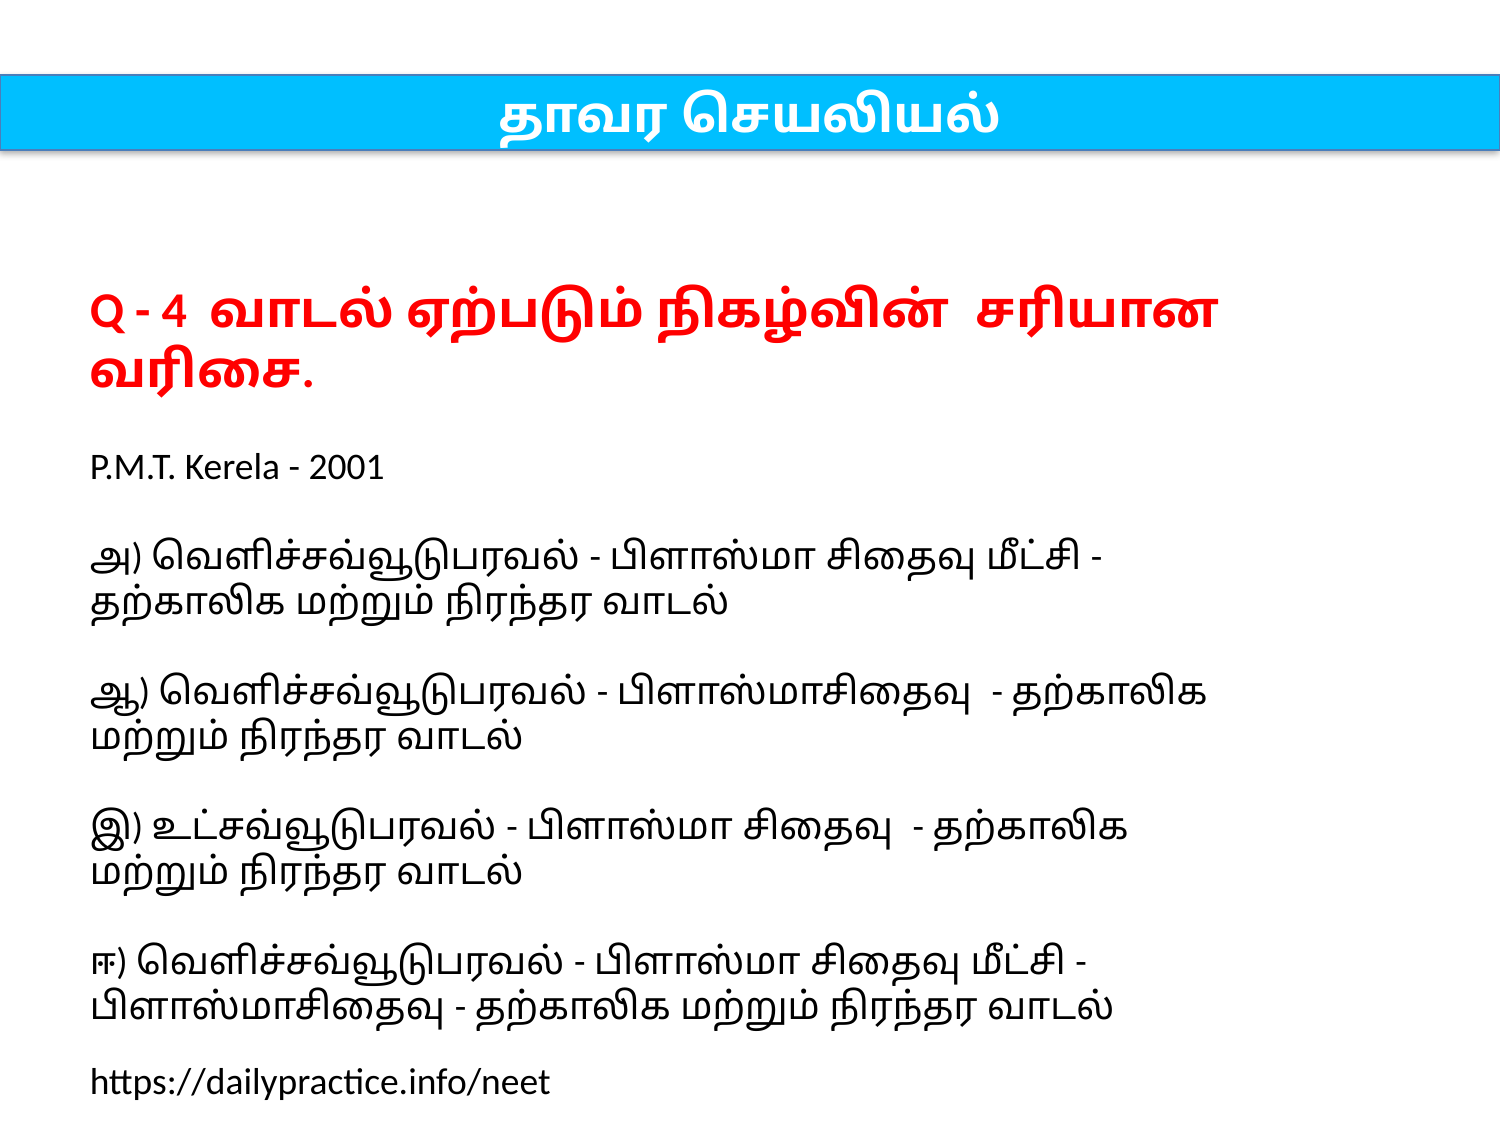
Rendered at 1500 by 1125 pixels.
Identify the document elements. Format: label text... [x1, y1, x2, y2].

text_box தாவர செயலியல் [0, 74, 1500, 151]
text_box https://dailypractice.info/neet [74, 1049, 675, 1110]
text_box Q - 4 வாடல் ஏற்படும் நிகழ்வின் சரியான வரிசை. P.M.T. Kerela - 2001 அ) வெளிச்சவ்வூடுபரவல் - பிளாஸ்மா சிதைவு மீட்சி - தற்காலிக மற்றும் நிரந்தர வாடல் ஆ) வெளிச்சவ்வூடுபரவல் - பிளாஸ்மாசிதைவு - தற்காலிக மற்றும் நிரந்தர வாடல் இ) உட்சவ்வூடுபரவல் - பிளாஸ்மா சிதைவு - தற்காலிக மற்றும் நிரந்தர வாடல் ஈ) வெளிச்சவ்வூடுபரவல் - பிளாஸ்மா சிதைவு மீட்சி - பிளாஸ்மாசிதைவு - தற்காலிக மற்றும் நிரந்தர வாடல் [74, 224, 1275, 1035]
